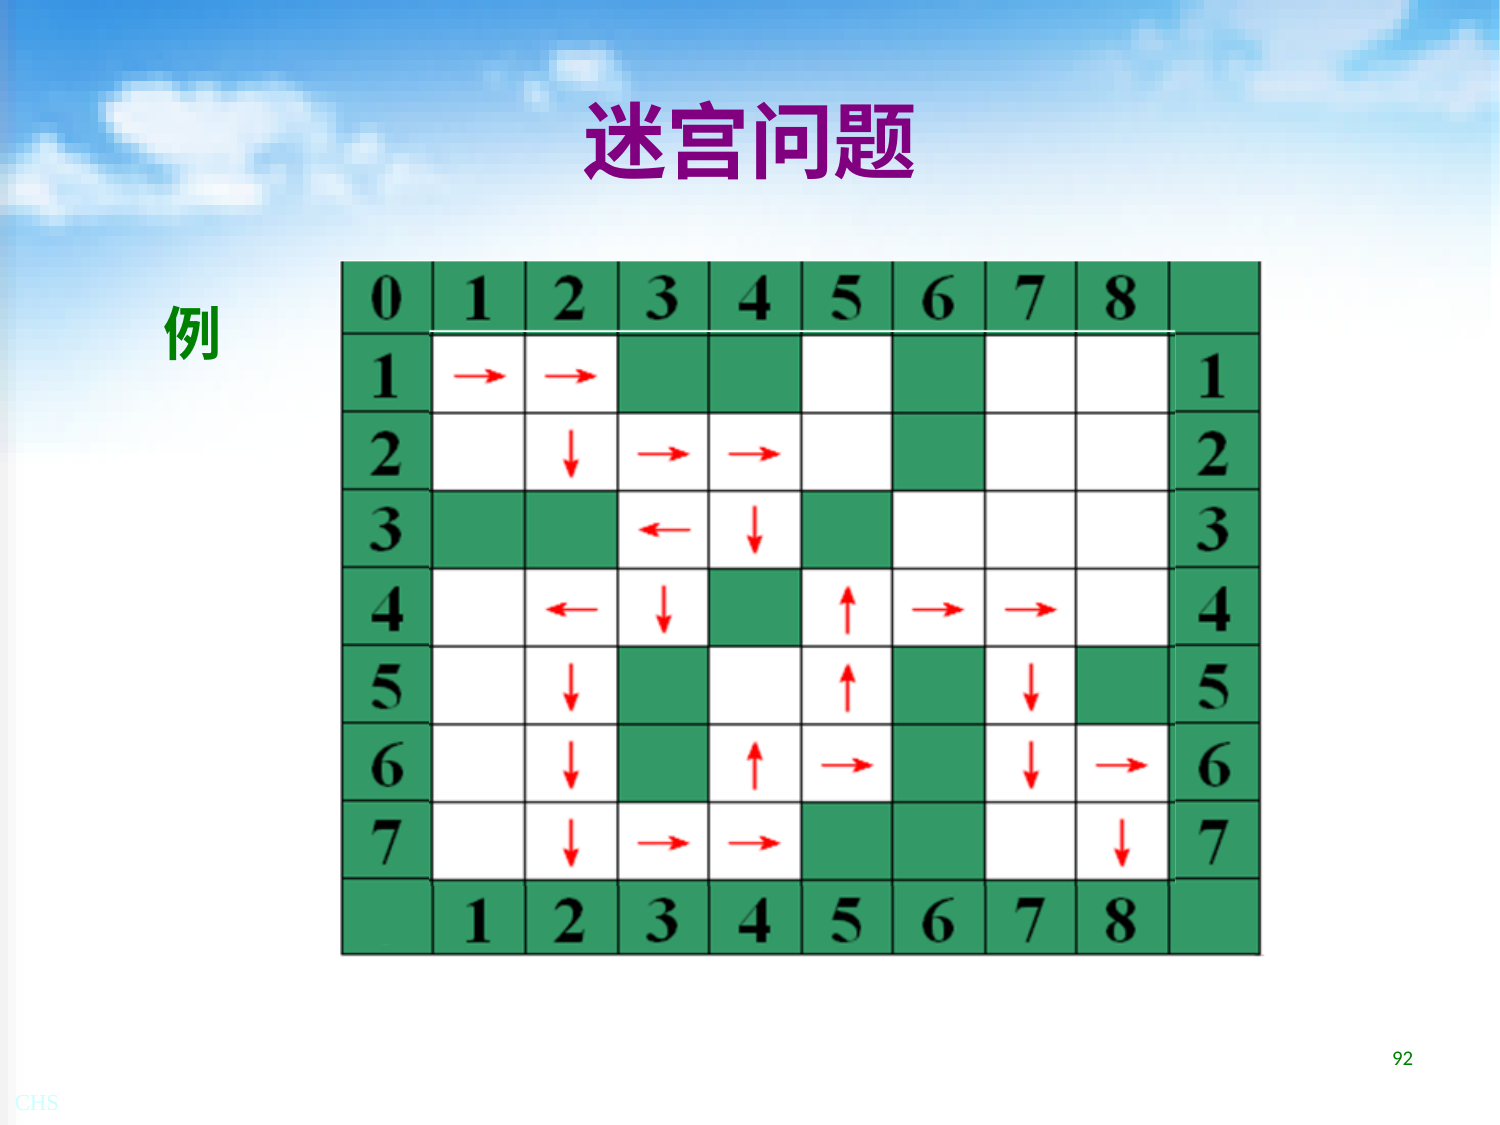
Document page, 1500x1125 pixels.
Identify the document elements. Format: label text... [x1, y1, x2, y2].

picture [0, 0, 1500, 1125]
title 迷宫问题 [163, 37, 1337, 241]
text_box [338, 260, 1266, 962]
slide_number 92 [1370, 1042, 1435, 1072]
list 例 [163, 262, 1337, 1006]
